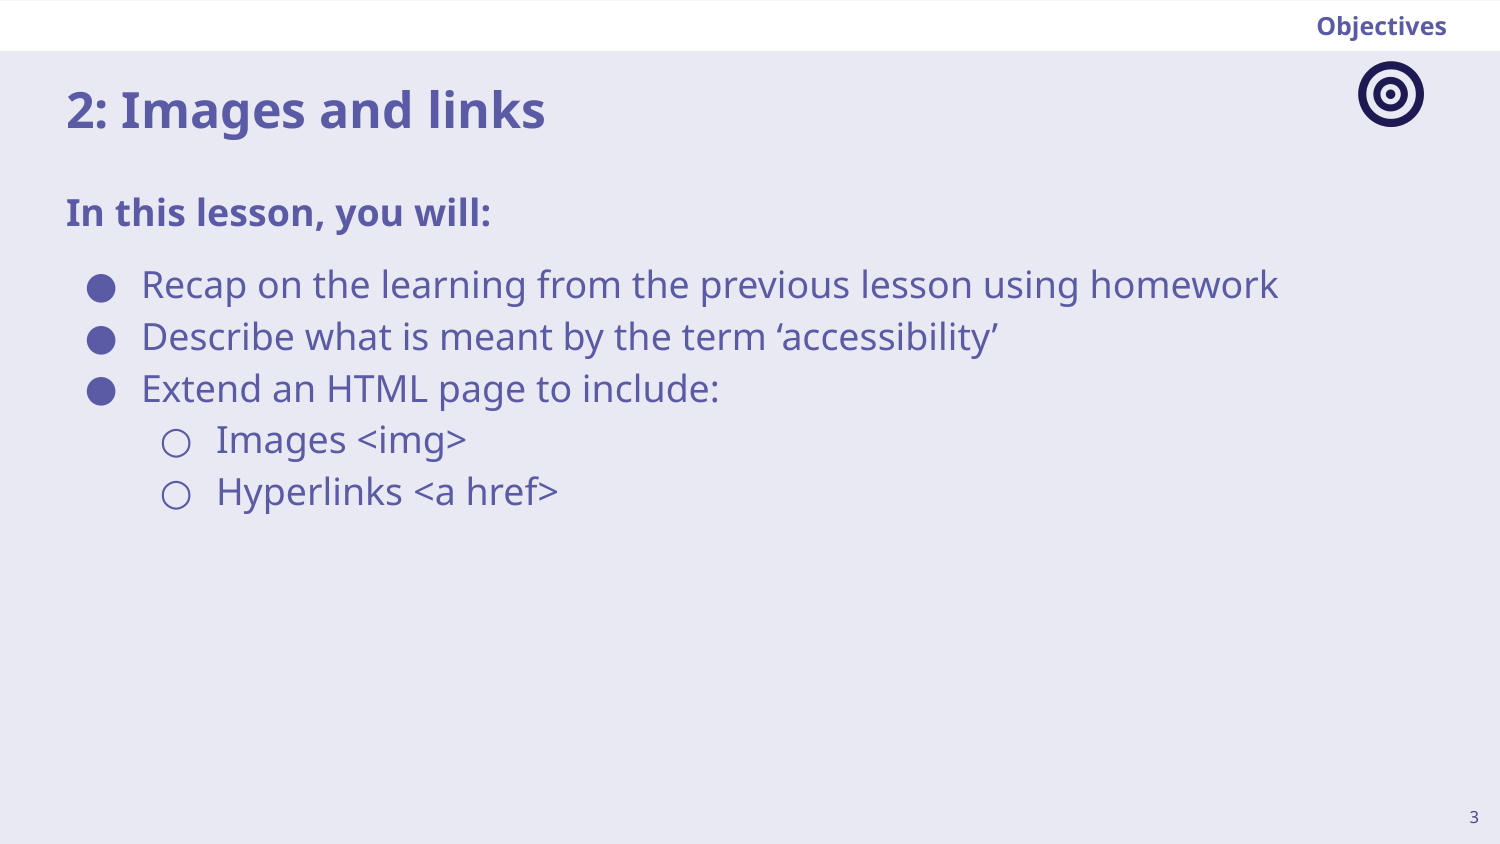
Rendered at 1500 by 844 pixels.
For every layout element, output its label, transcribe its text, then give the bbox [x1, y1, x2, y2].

title 2: Images and links [51, 51, 1449, 167]
list In this lesson, you will: Recap on the learning from the previous lesson using homework Describe what is meant by the term ‘accessibility’ Extend an HTML page to include: Images <img> Hyperlinks <a href> [51, 167, 1449, 793]
slide_number ‹#› [1448, 792, 1500, 844]
picture [1356, 59, 1426, 129]
subtitle Objectives [862, 0, 1448, 52]
